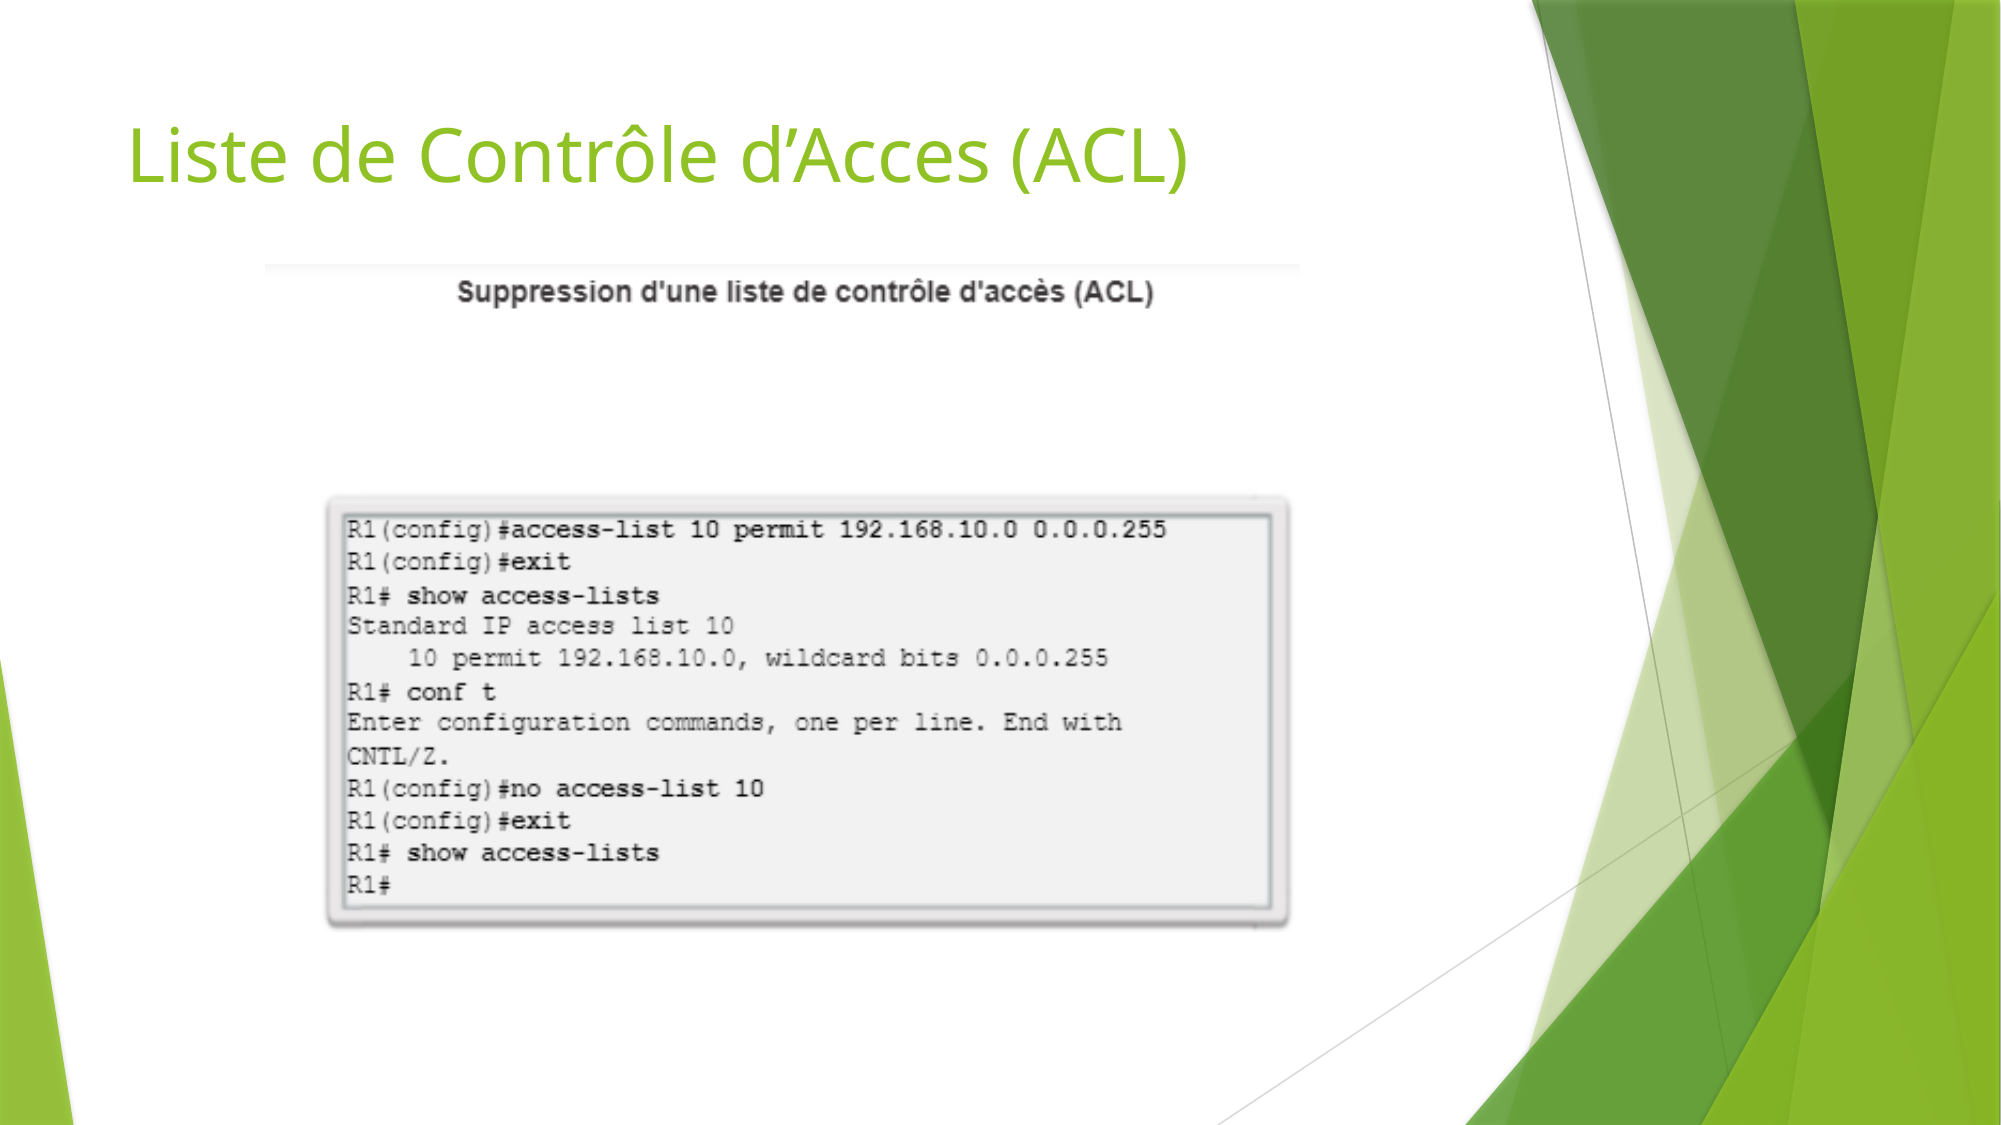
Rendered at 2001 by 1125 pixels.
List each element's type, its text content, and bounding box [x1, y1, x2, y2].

title Liste de Contrôle d’Acces (ACL) [111, 99, 1522, 317]
picture [264, 263, 1301, 932]
